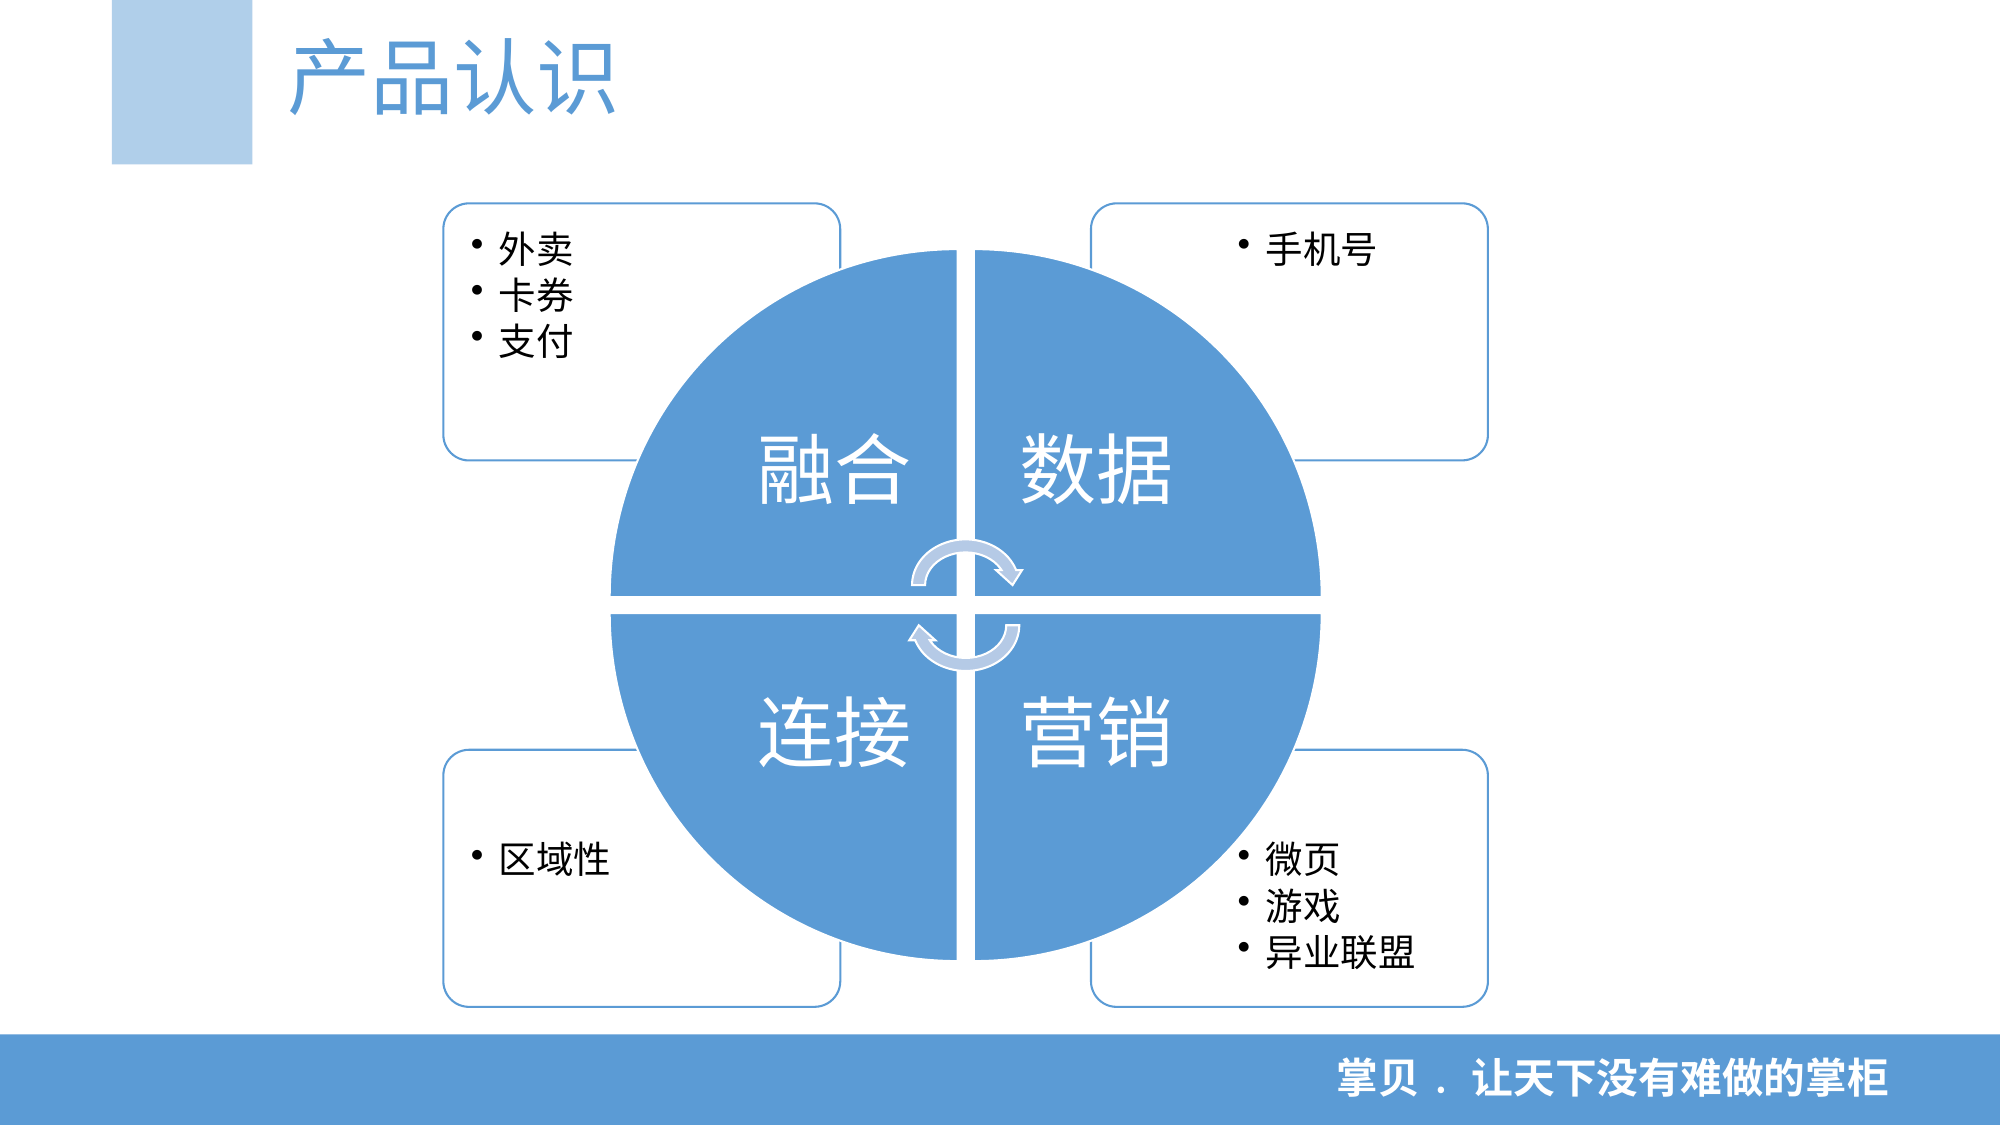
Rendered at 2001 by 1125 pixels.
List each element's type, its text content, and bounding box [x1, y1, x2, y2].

text_box 产品认识 [272, 18, 636, 133]
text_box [333, 203, 1598, 1007]
